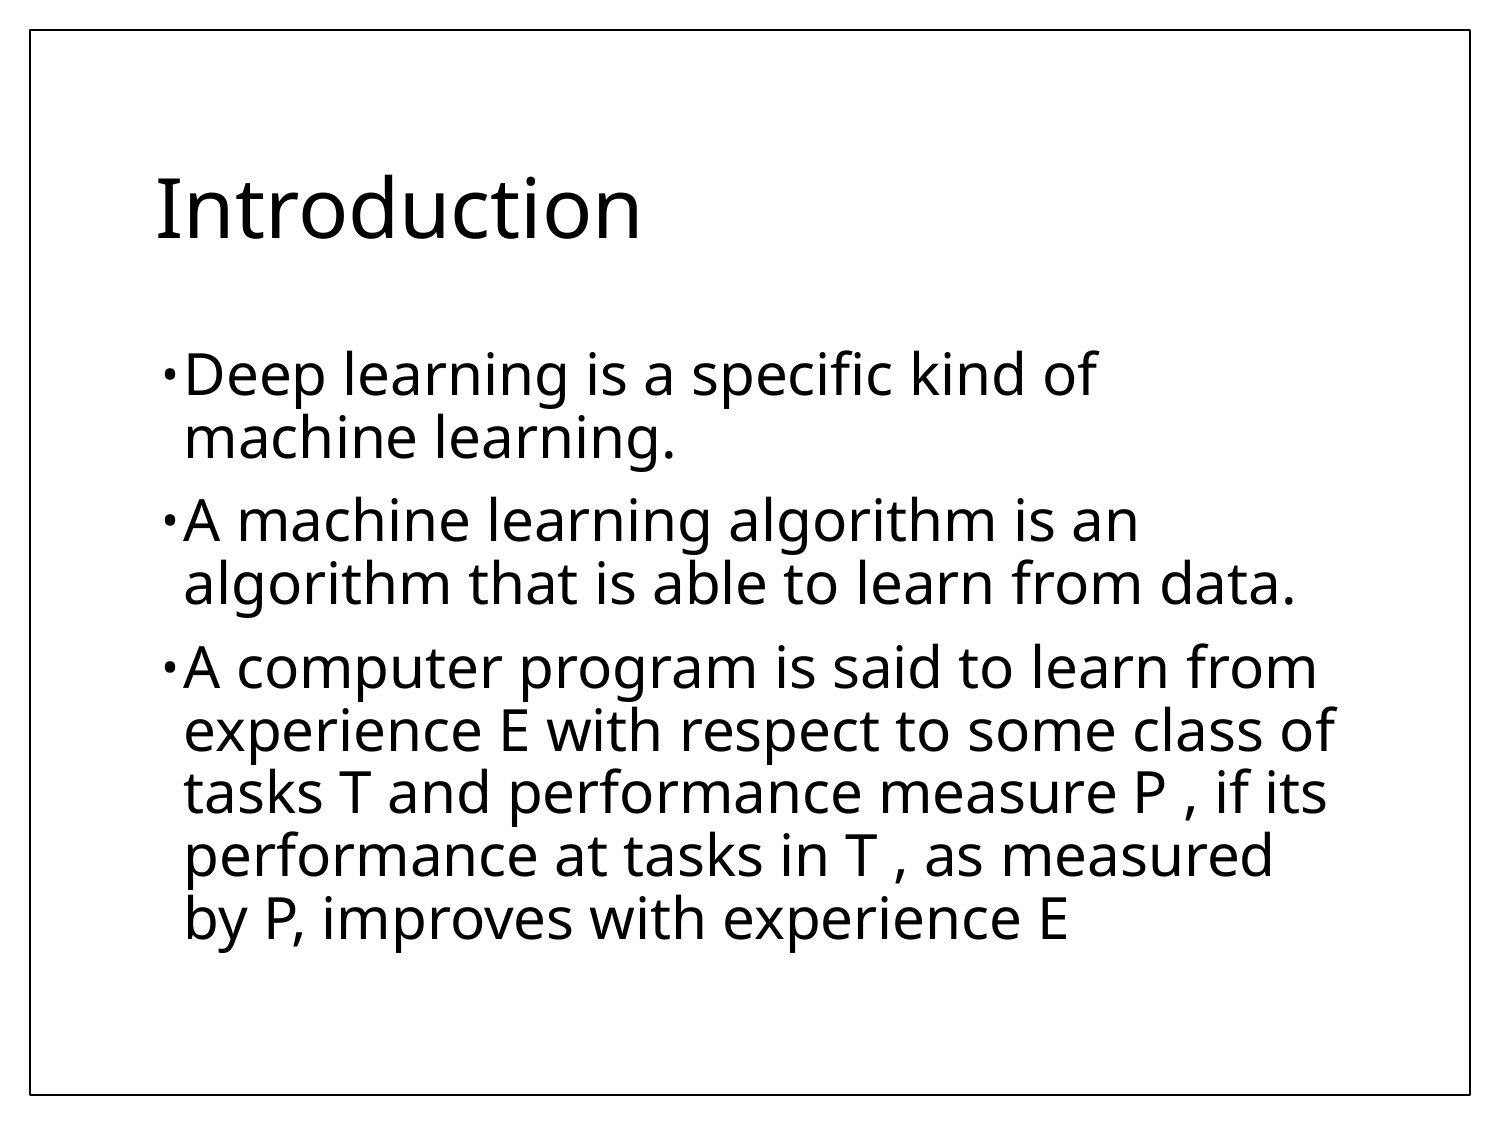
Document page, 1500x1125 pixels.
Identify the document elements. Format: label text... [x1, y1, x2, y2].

list Deep learning is a speciﬁc kind of machine learning. A machine learning algorithm is an algorithm that is able to learn from data. A computer program is said to learn from experience E with respect to some class of tasks T and performance measure P , if its performance at tasks in T , as measured by P, improves with experience E [140, 337, 1356, 1000]
title Introduction [140, 99, 1356, 323]
